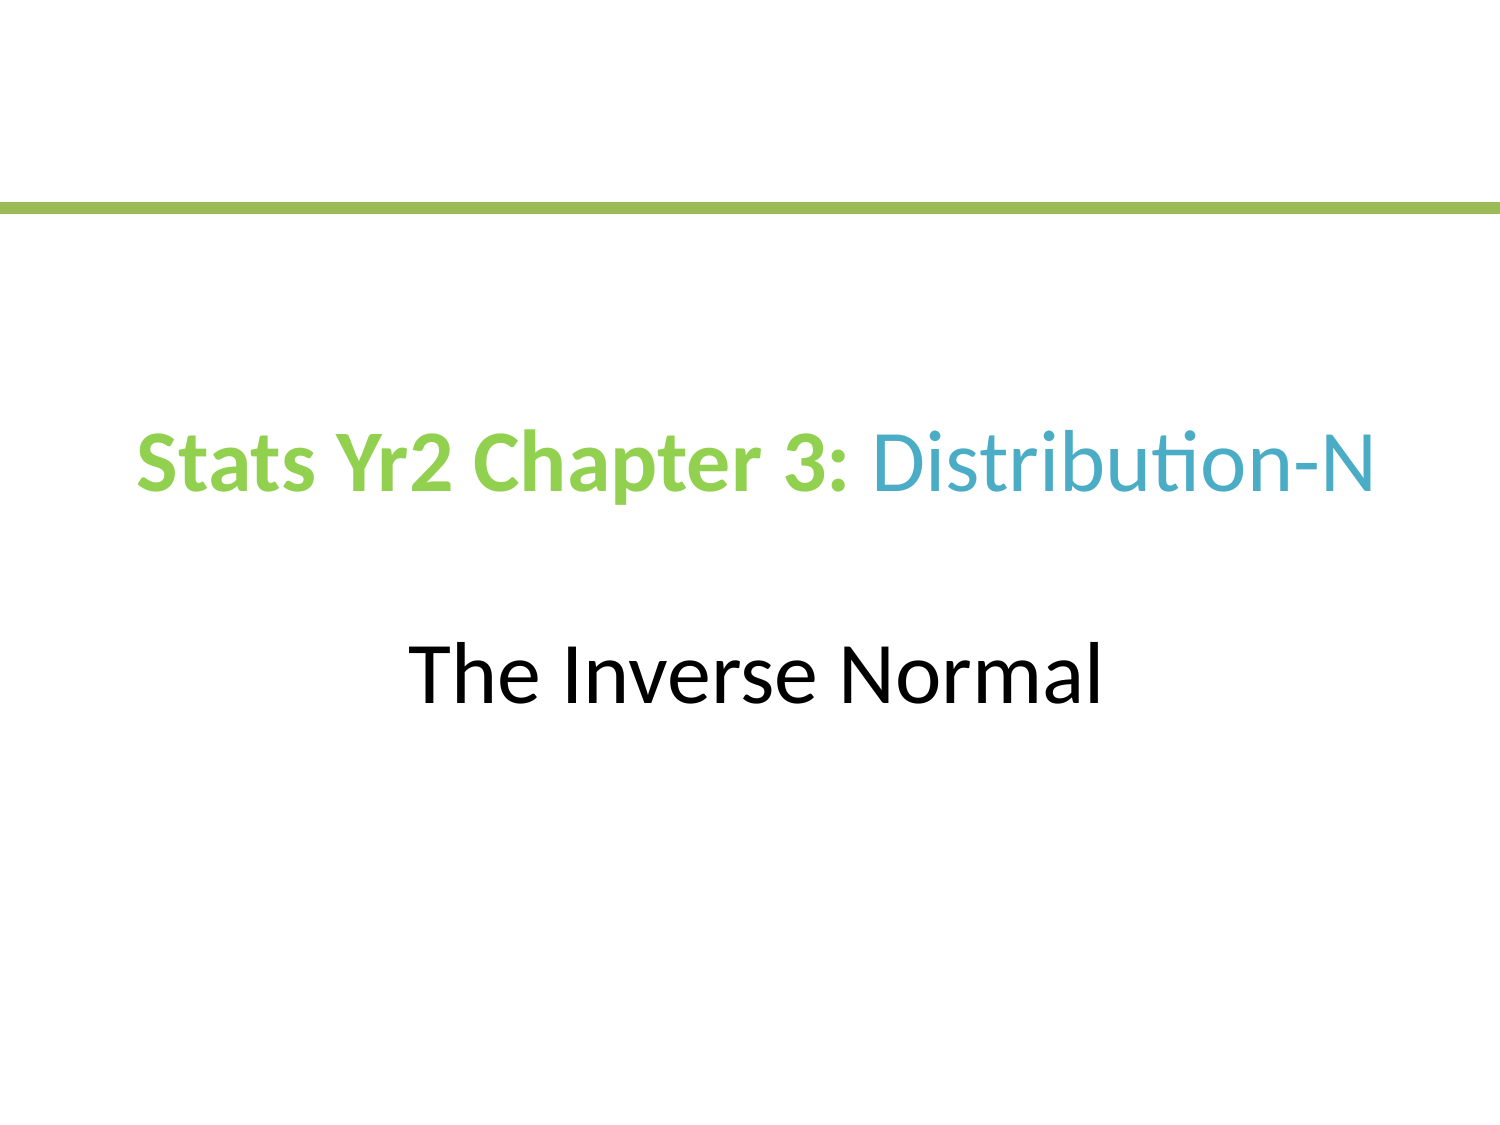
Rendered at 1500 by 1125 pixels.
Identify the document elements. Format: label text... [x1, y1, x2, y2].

title Stats Yr2 Chapter 3: Distribution-N The Inverse Normal [101, 349, 1414, 776]
